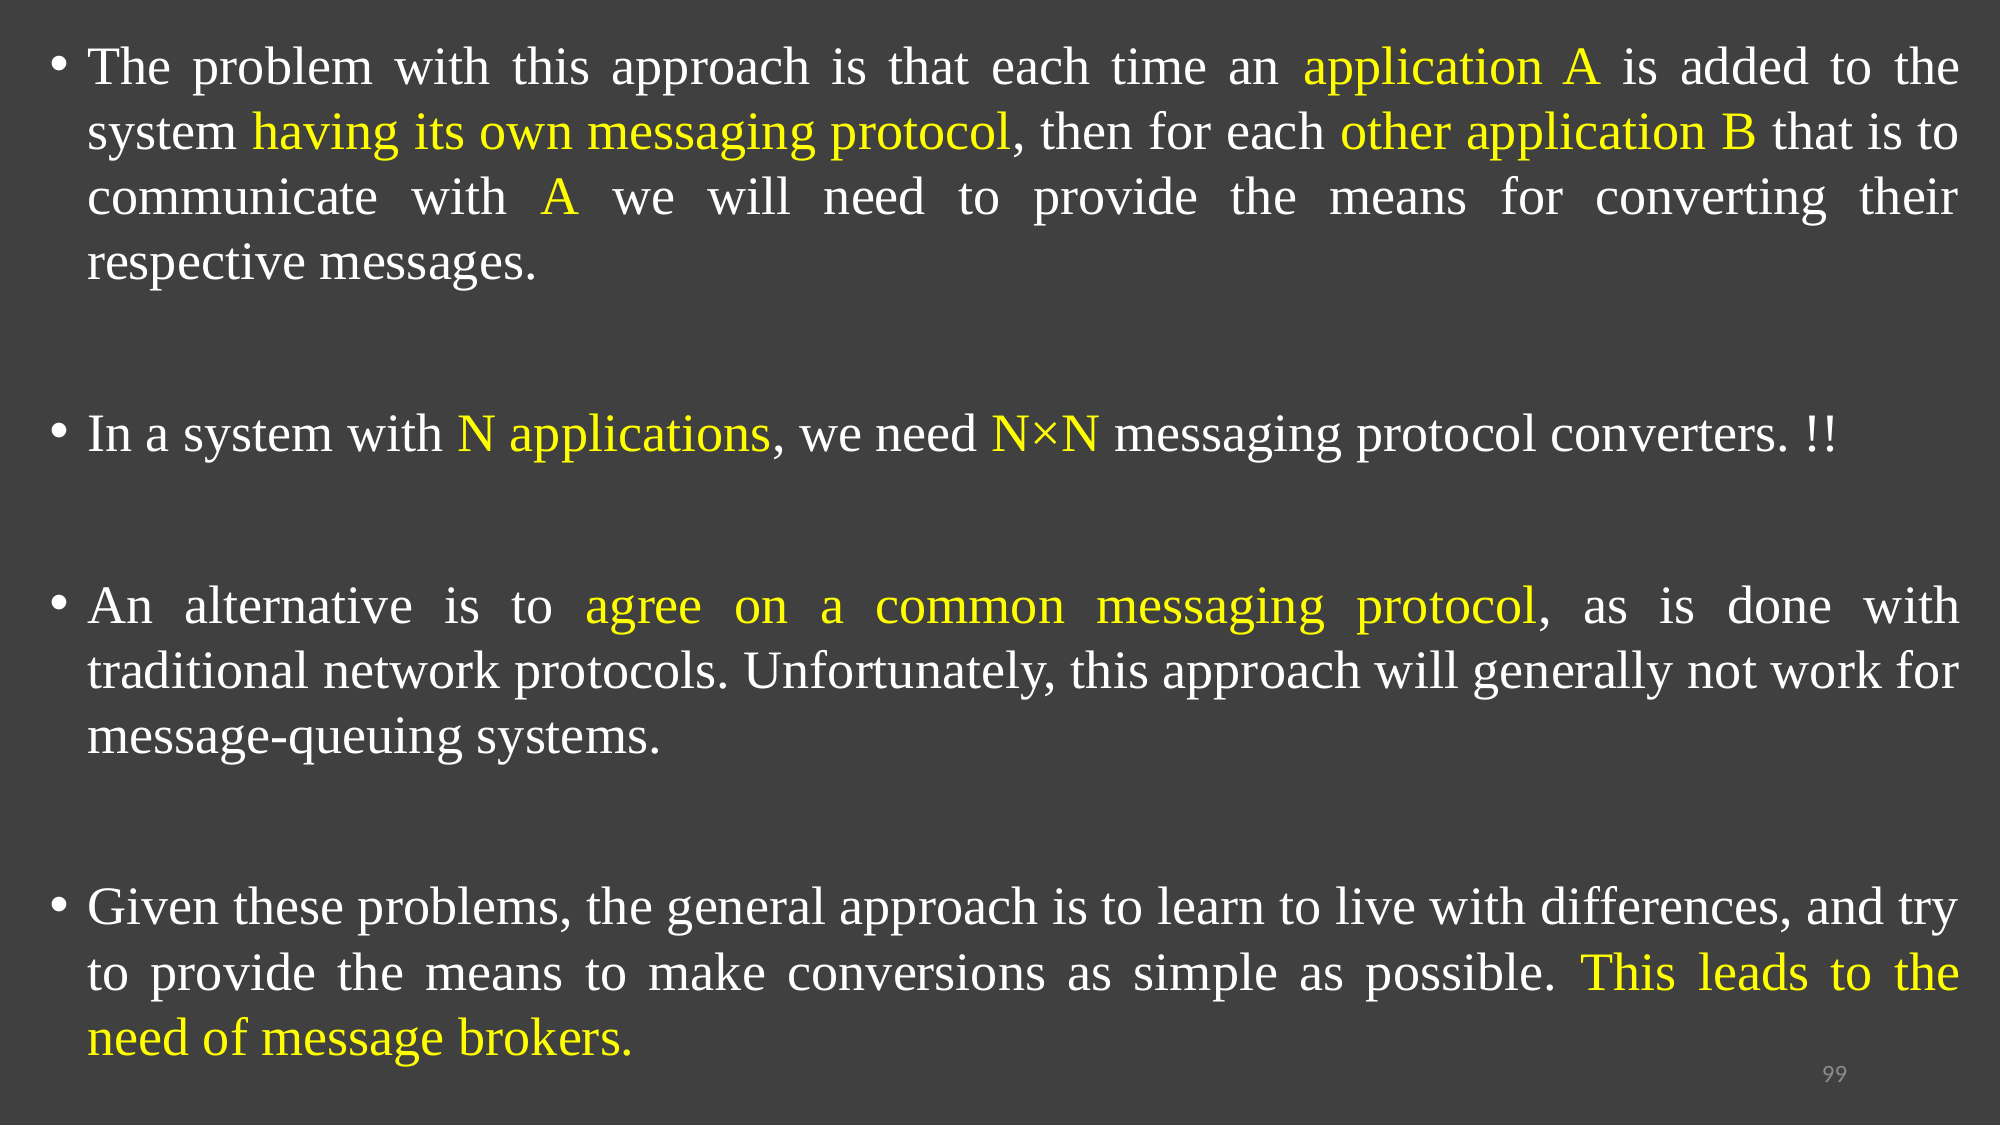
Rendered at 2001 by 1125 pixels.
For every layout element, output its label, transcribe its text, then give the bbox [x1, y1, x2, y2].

slide_number 99 [1412, 1042, 1863, 1103]
list The problem with this approach is that each time an application A is added to the system having its own messaging protocol, then for each other application B that is to communicate with A we will need to provide the means for converting their respective messages. In a system with N applications, we need N×N messaging protocol converters. !! An alternative is to agree on a common messaging protocol, as is done with traditional network protocols. Unfortunately, this approach will generally not work for message-queuing systems. Given these problems, the general approach is to learn to live with differences, and try to provide the means to make conversions as simple as possible. This leads to the need of message brokers. [34, 22, 1976, 1103]
